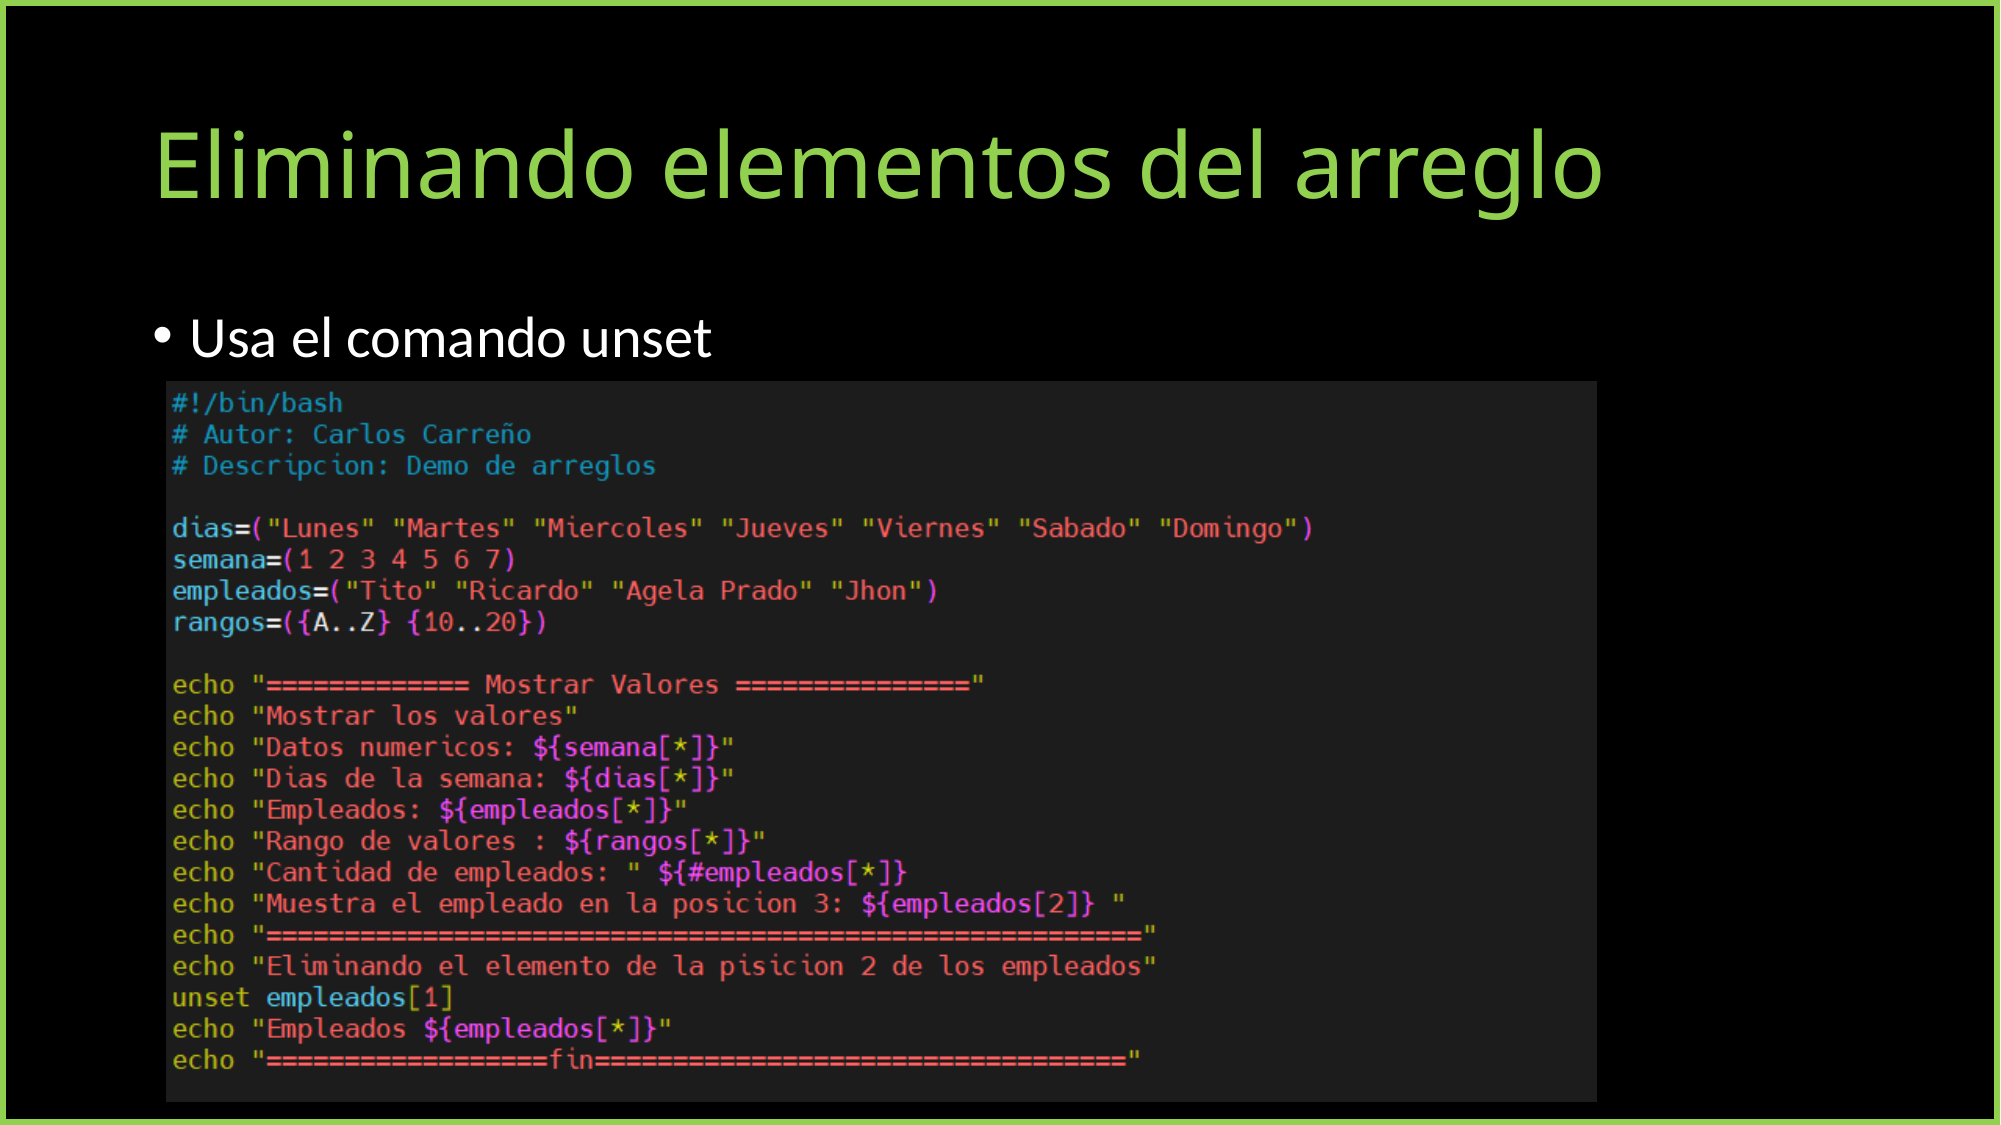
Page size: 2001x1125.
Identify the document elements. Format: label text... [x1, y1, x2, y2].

list Usa el comando unset [137, 299, 1863, 1014]
title Eliminando elementos del arreglo [137, 59, 1863, 278]
picture [166, 381, 1597, 1102]
